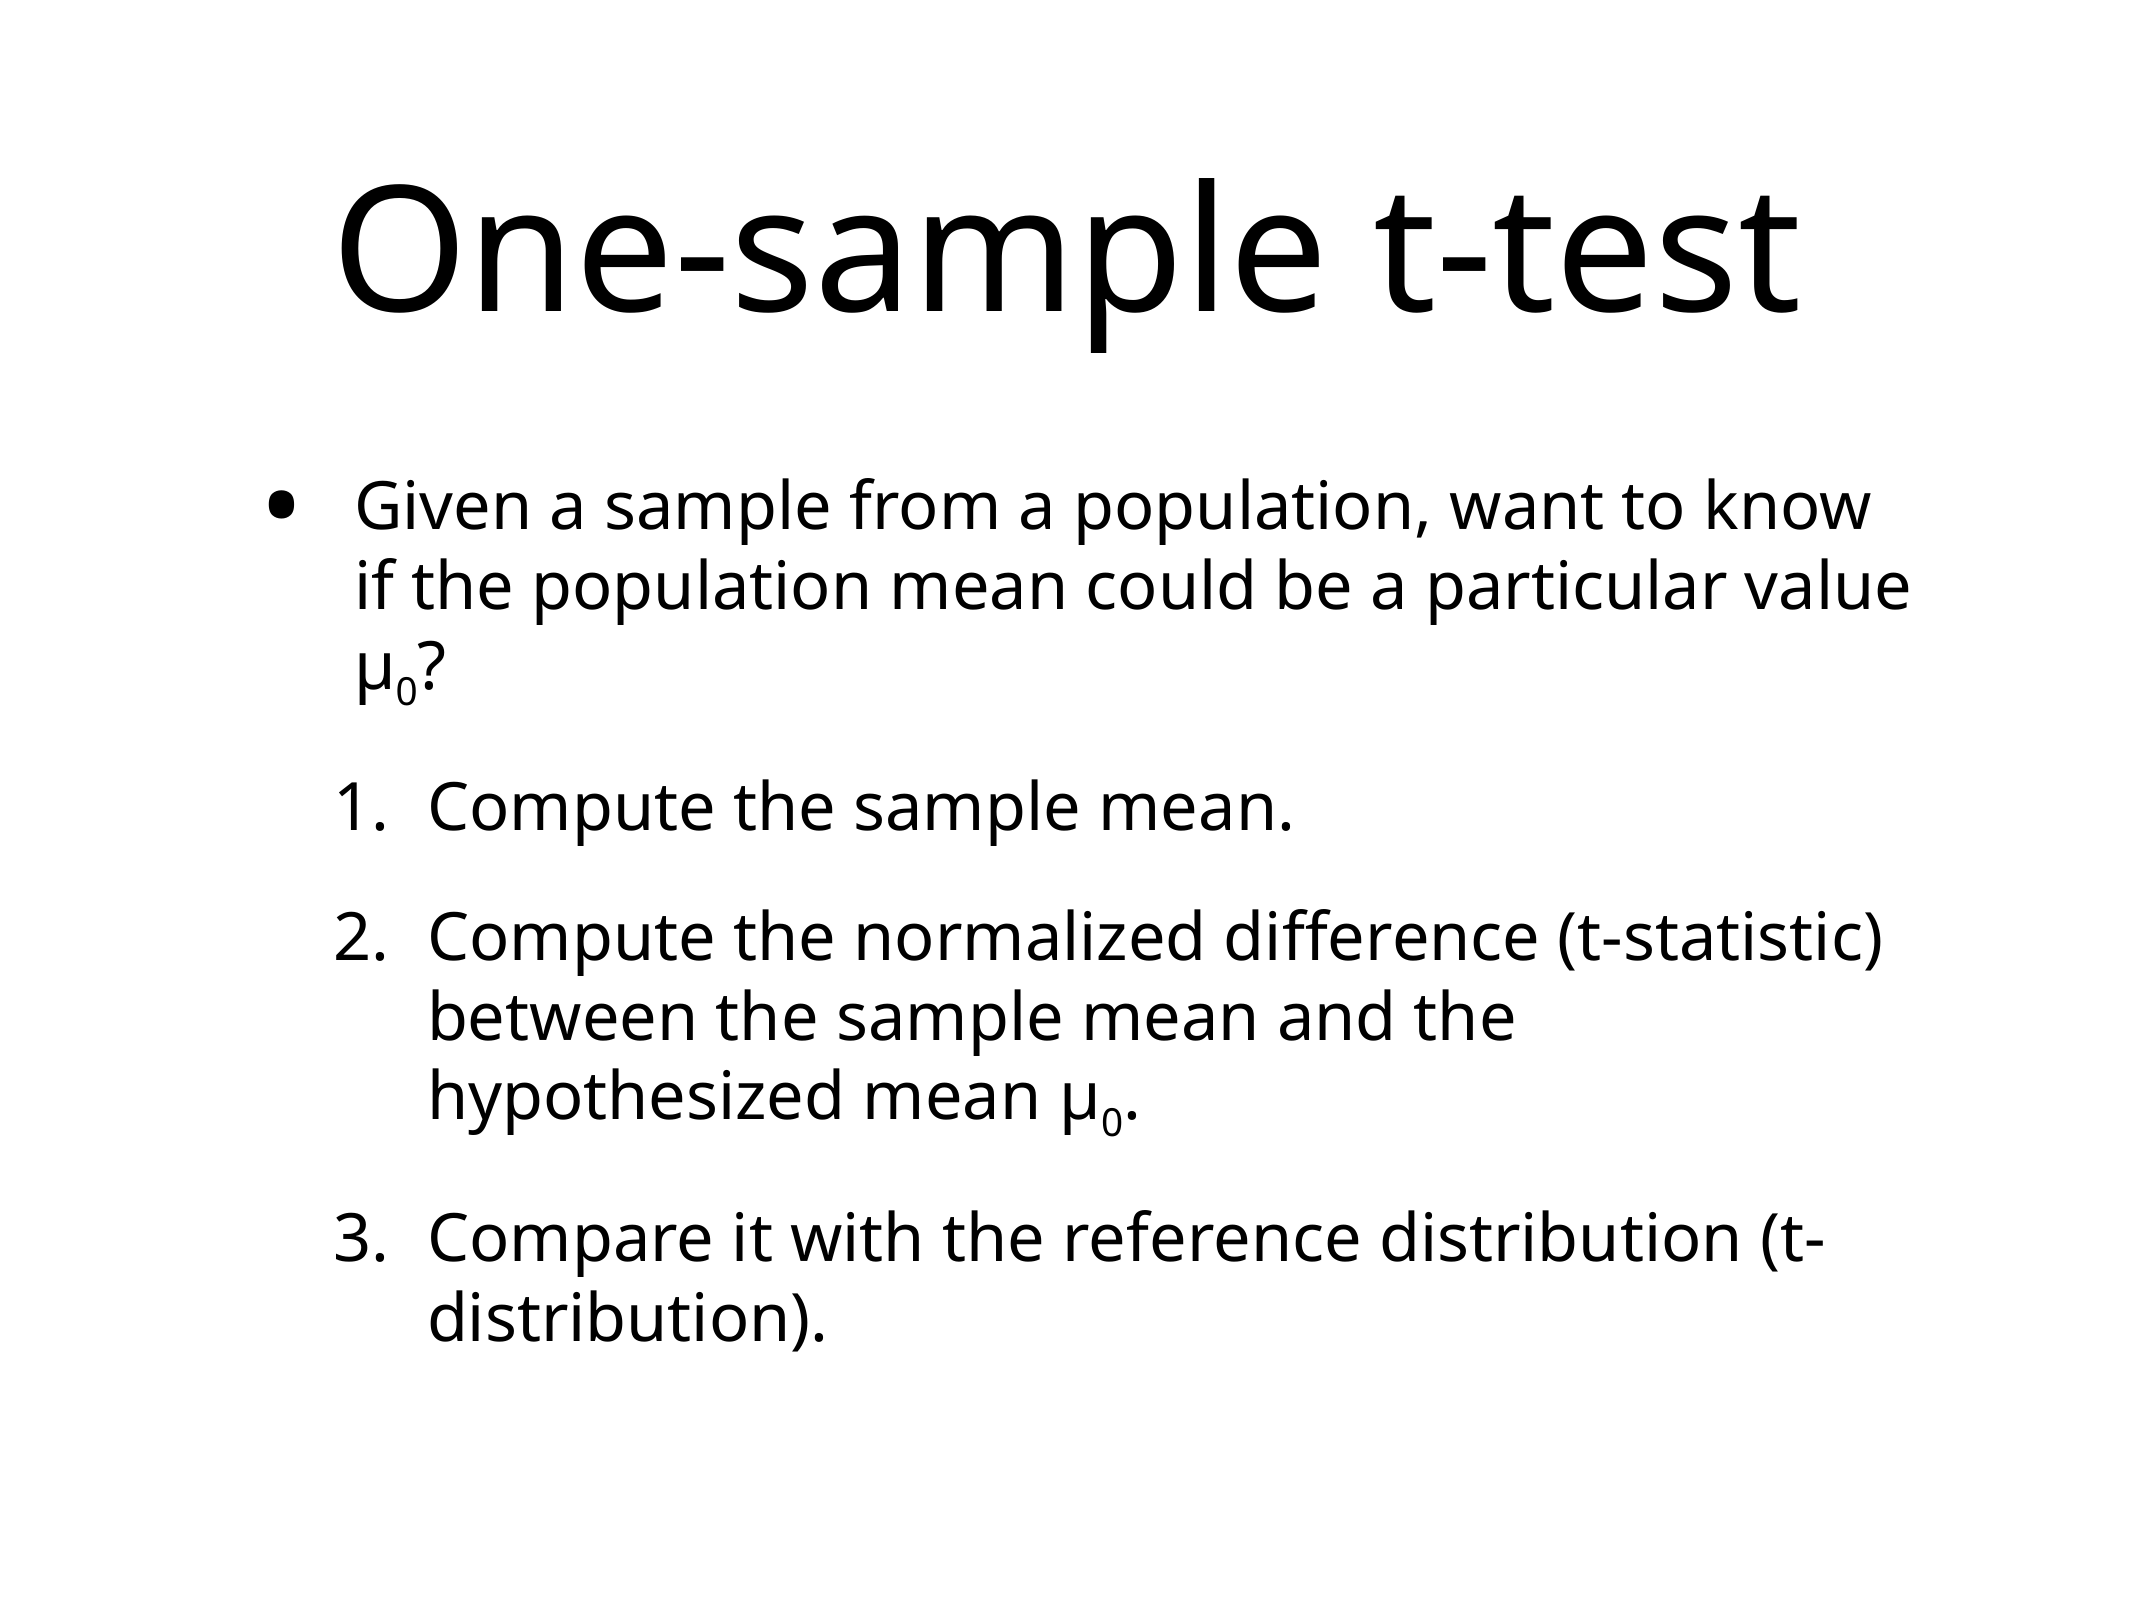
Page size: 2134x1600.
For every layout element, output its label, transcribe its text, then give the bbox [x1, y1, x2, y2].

title One-sample t-test [207, 41, 1926, 443]
list Given a sample from a population, want to know if the population mean could be a particular value μ0? Compute the sample mean. Compute the normalized difference (t-statistic) between the sample mean and the hypothesized mean μ0. Compare it with the reference distribution (t-distribution). [207, 453, 1926, 1393]
